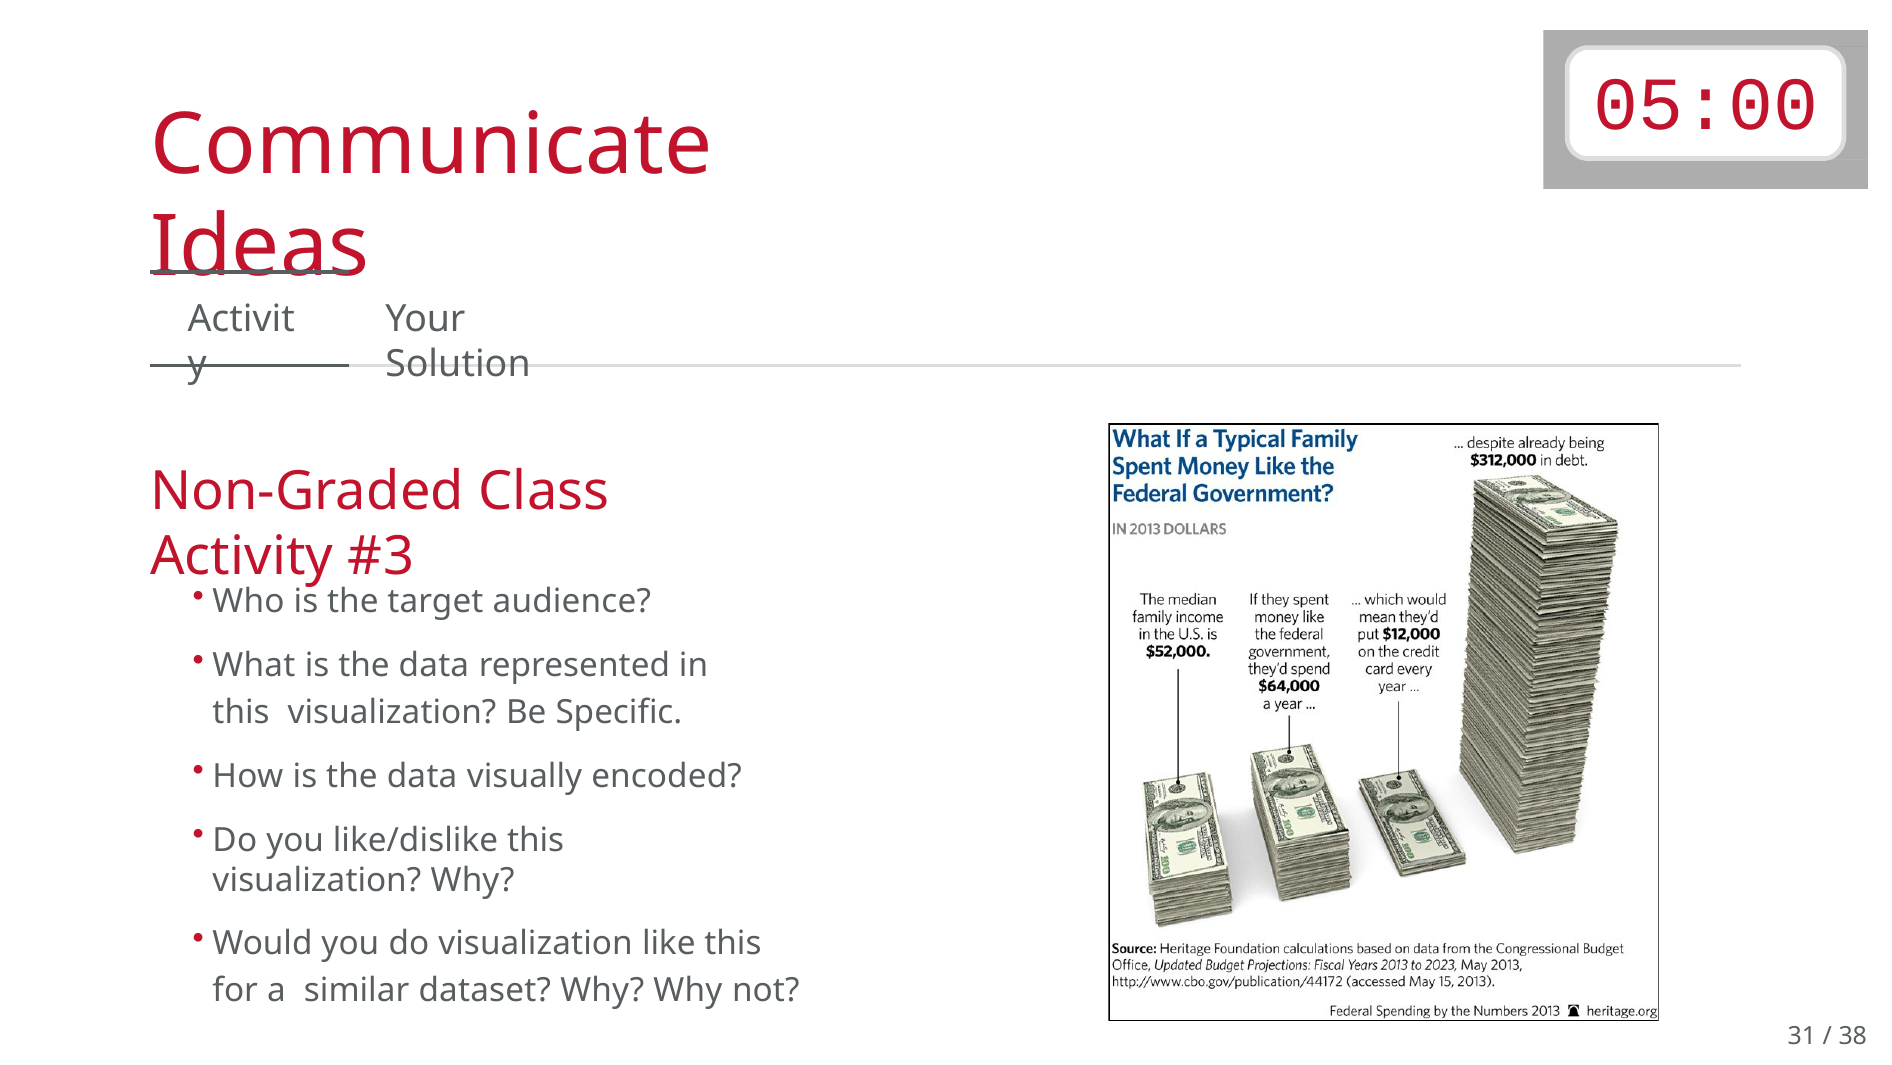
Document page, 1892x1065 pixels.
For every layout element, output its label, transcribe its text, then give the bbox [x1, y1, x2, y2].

text_box [1567, 47, 1844, 159]
title 05:00 [1591, 52, 1821, 233]
text_box Communicate Ideas [147, 85, 828, 293]
text_box Your Solution [383, 291, 610, 384]
text_box Who is the target audience? What is the data represented in this visualization? Be Specific. How is the data visually encoded? Do you like/dislike this visualization? Why? Would you do visualization like this for a similar dataset? Why? Why not? [190, 553, 852, 1009]
text_box [1543, 30, 1868, 189]
text_box 31 / 38 [1785, 1019, 1869, 1050]
text_box Activity [185, 291, 313, 384]
text_box [1108, 423, 1659, 1021]
text_box Non-Graded Class Activity #3 [147, 452, 783, 586]
